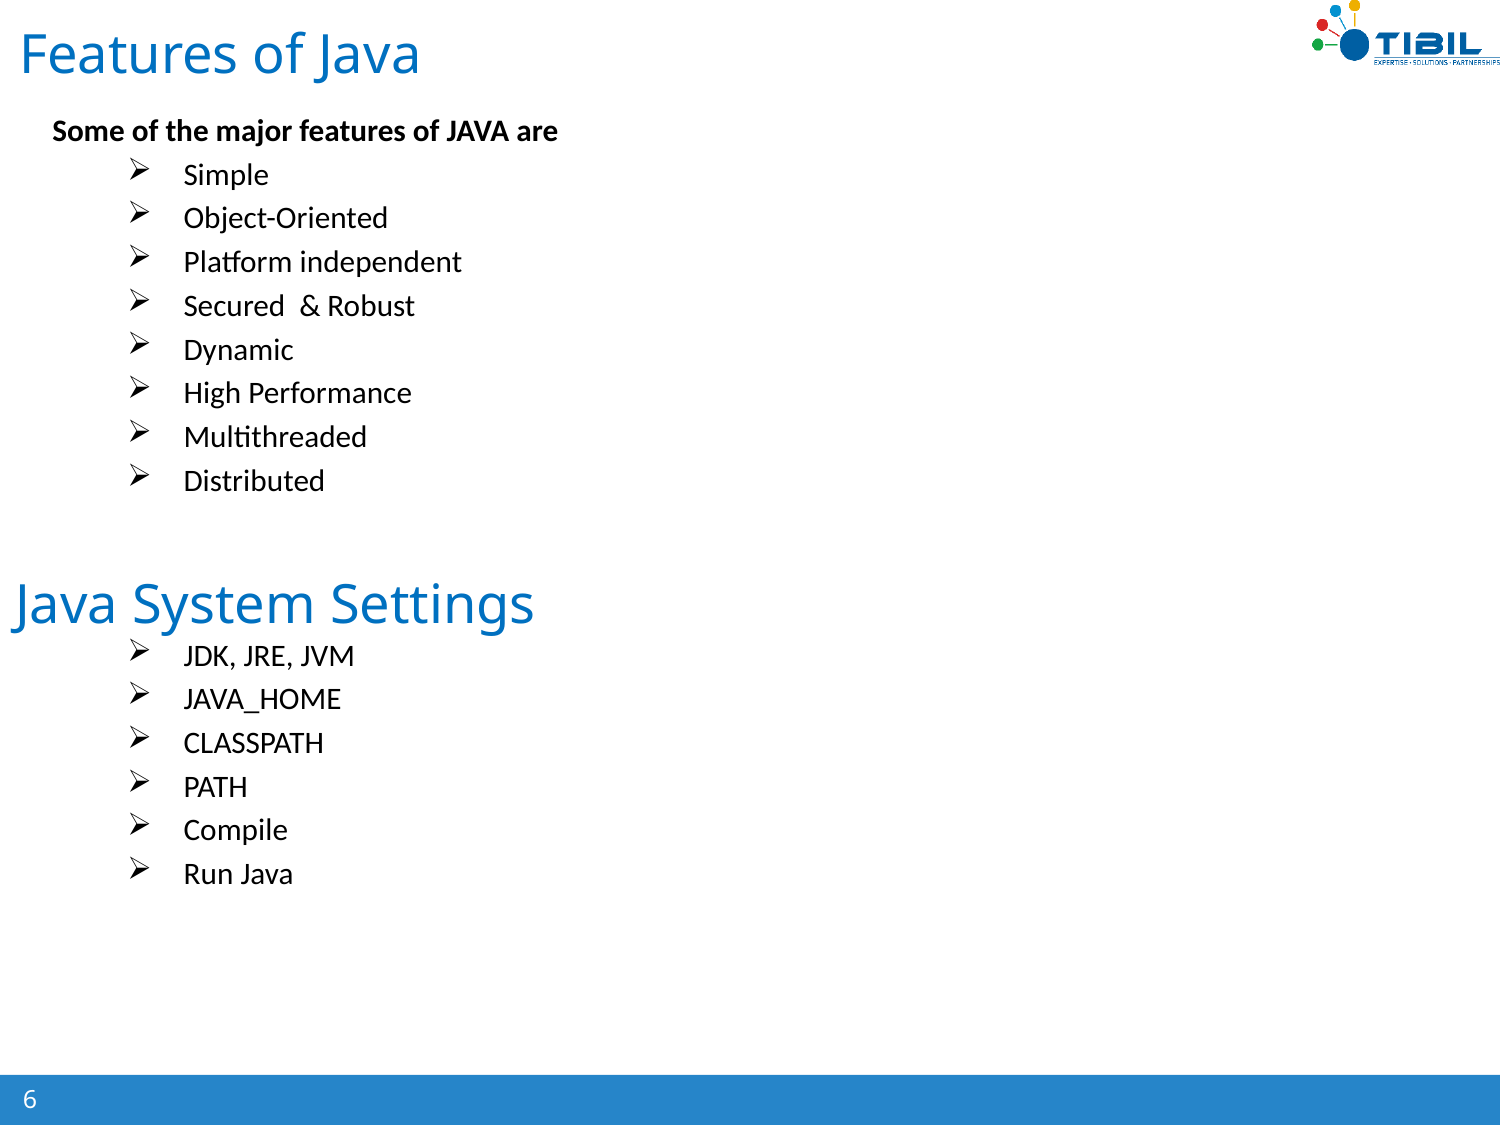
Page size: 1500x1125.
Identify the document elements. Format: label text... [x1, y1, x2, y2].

text_box 6 [7, 1070, 138, 1125]
text_box Some of the major features of JAVA are Simple Object-Oriented Platform independent Secured & Robust Dynamic High Performance Multithreaded Distributed JDK, JRE, JVM JAVA_HOME CLASSPATH PATH Compile Run Java [0, 650, 1450, 1038]
text_box Java System Settings [0, 554, 1488, 650]
title Features of Java [4, 4, 1492, 100]
picture [1312, 0, 1500, 71]
text_box Some of the major features of JAVA are Simple Object-Oriented Platform independent Secured & Robust Dynamic High Performance Multithreaded Distributed JDK, JRE, JVM JAVA_HOME CLASSPATH PATH Compile Run Java [0, 102, 1450, 554]
